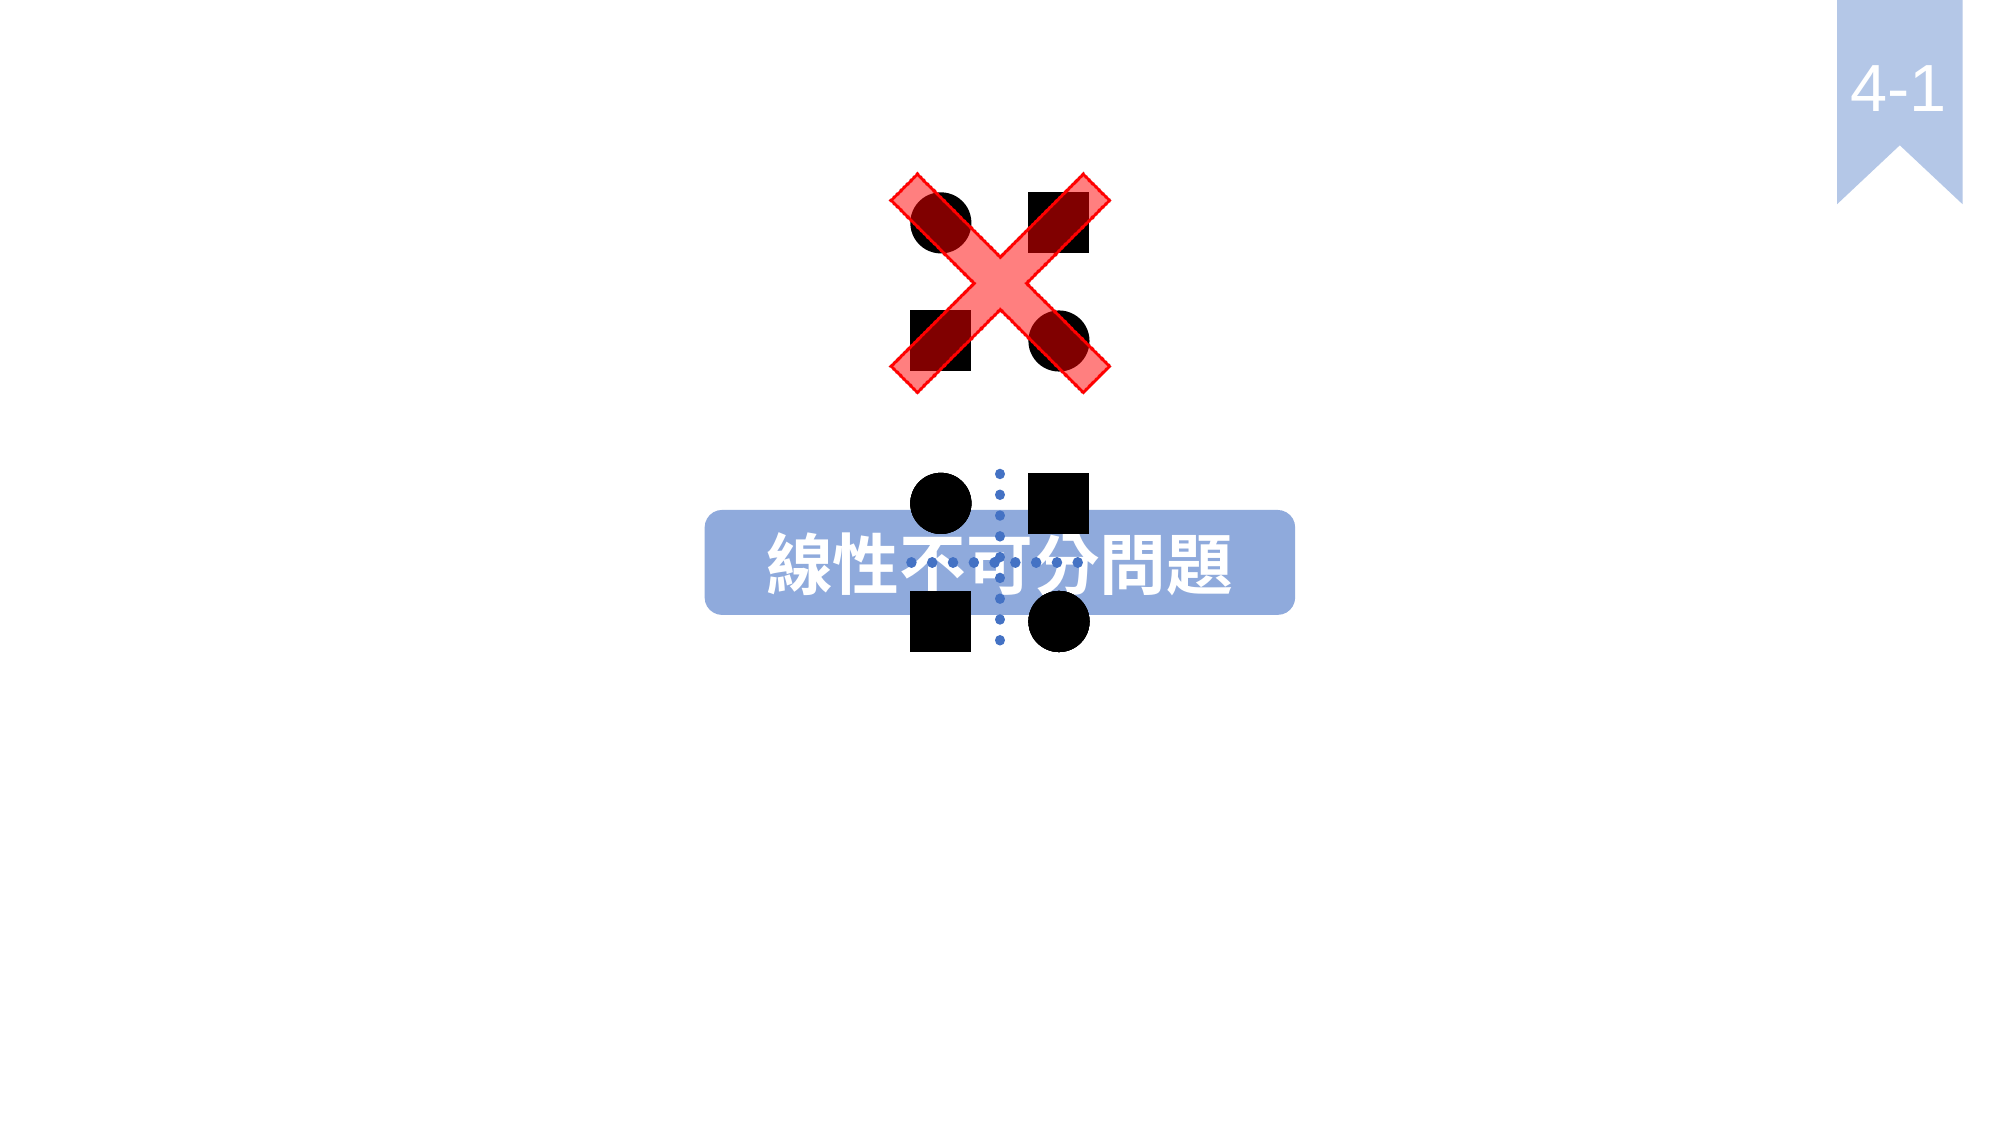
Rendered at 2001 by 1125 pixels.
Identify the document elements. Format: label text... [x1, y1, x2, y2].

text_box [911, 473, 1089, 651]
picture [852, 135, 1148, 432]
text_box 4-1 [1837, 0, 1963, 205]
text_box 線性不可分問題 [704, 509, 911, 615]
text_box 線性不可分問題 [1089, 509, 1296, 615]
